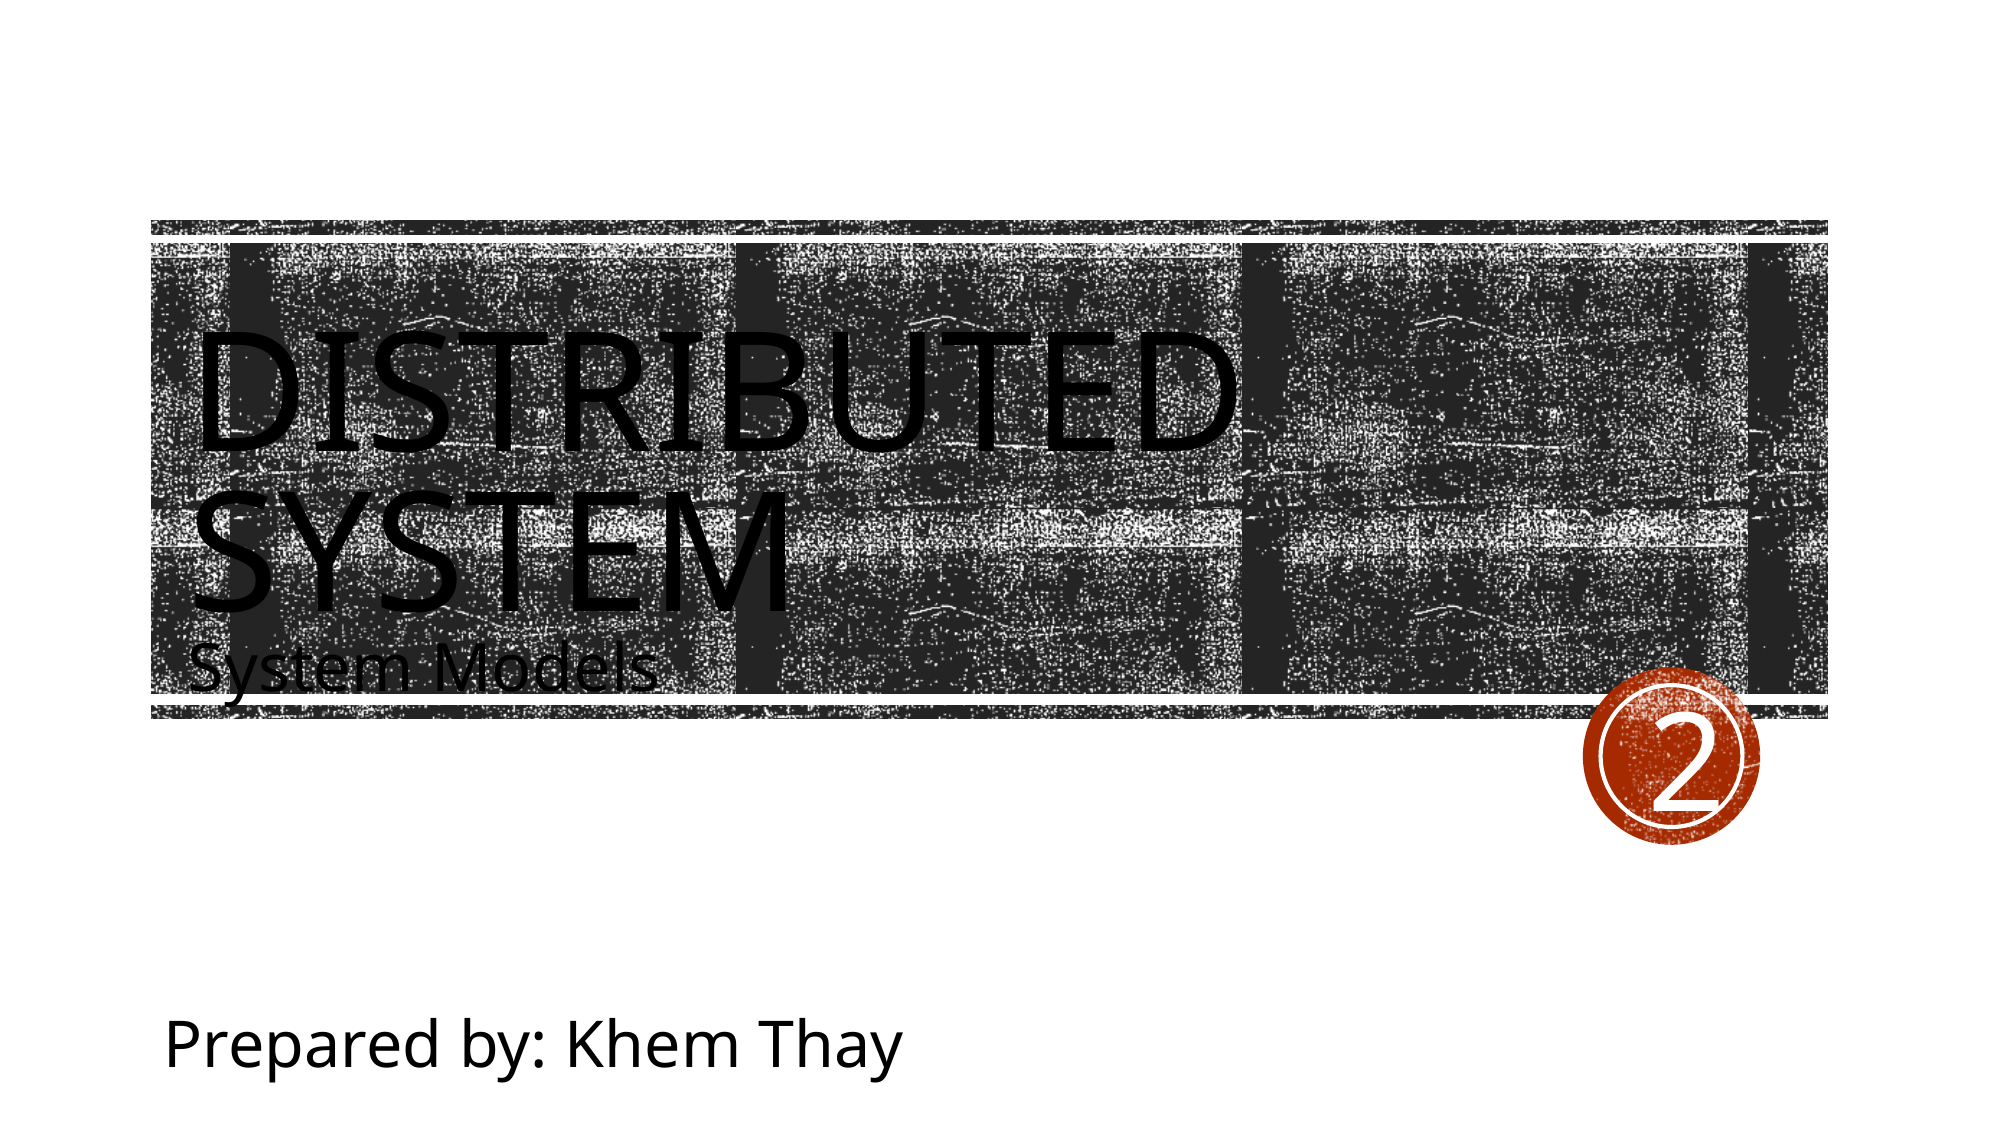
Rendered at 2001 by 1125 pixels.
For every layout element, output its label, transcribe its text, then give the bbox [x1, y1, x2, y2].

text_box Prepared by: Khem Thay [148, 1004, 1061, 1090]
subtitle System Models [172, 626, 1467, 802]
text_box 2 [1632, 696, 1831, 848]
title Distributed System [172, 234, 1808, 733]
